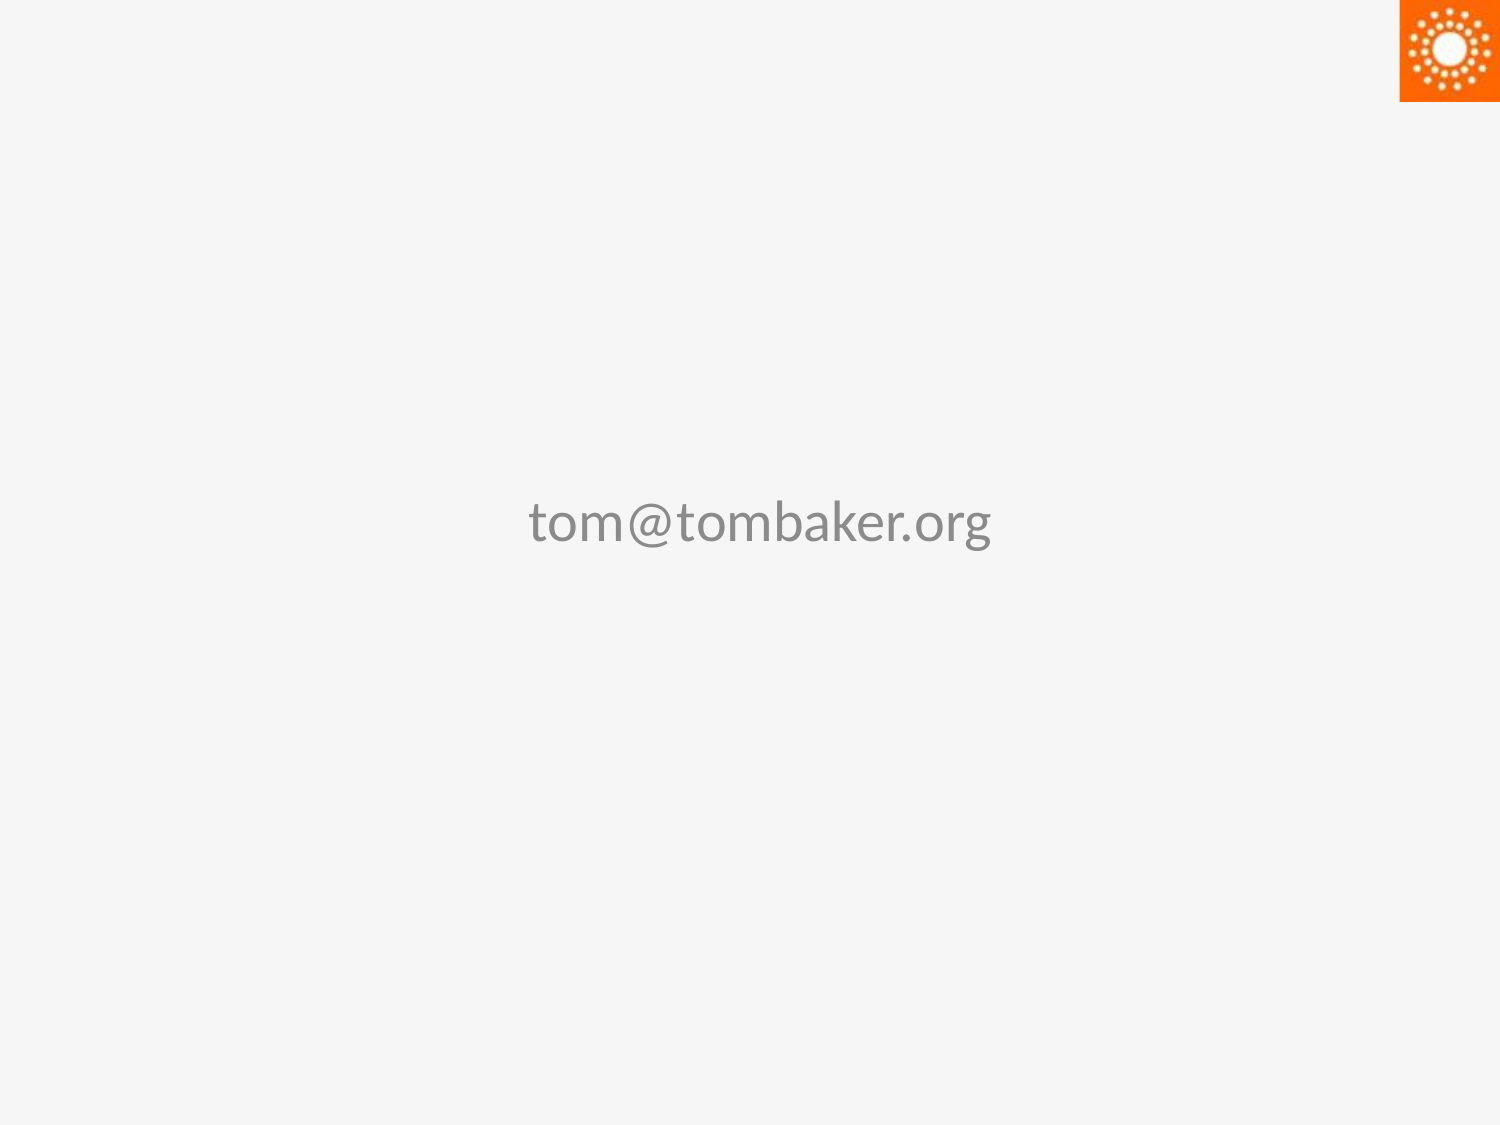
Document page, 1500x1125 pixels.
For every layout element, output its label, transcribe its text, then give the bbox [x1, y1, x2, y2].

picture [1399, 0, 1500, 102]
list tom@tombaker.org [513, 467, 1057, 561]
